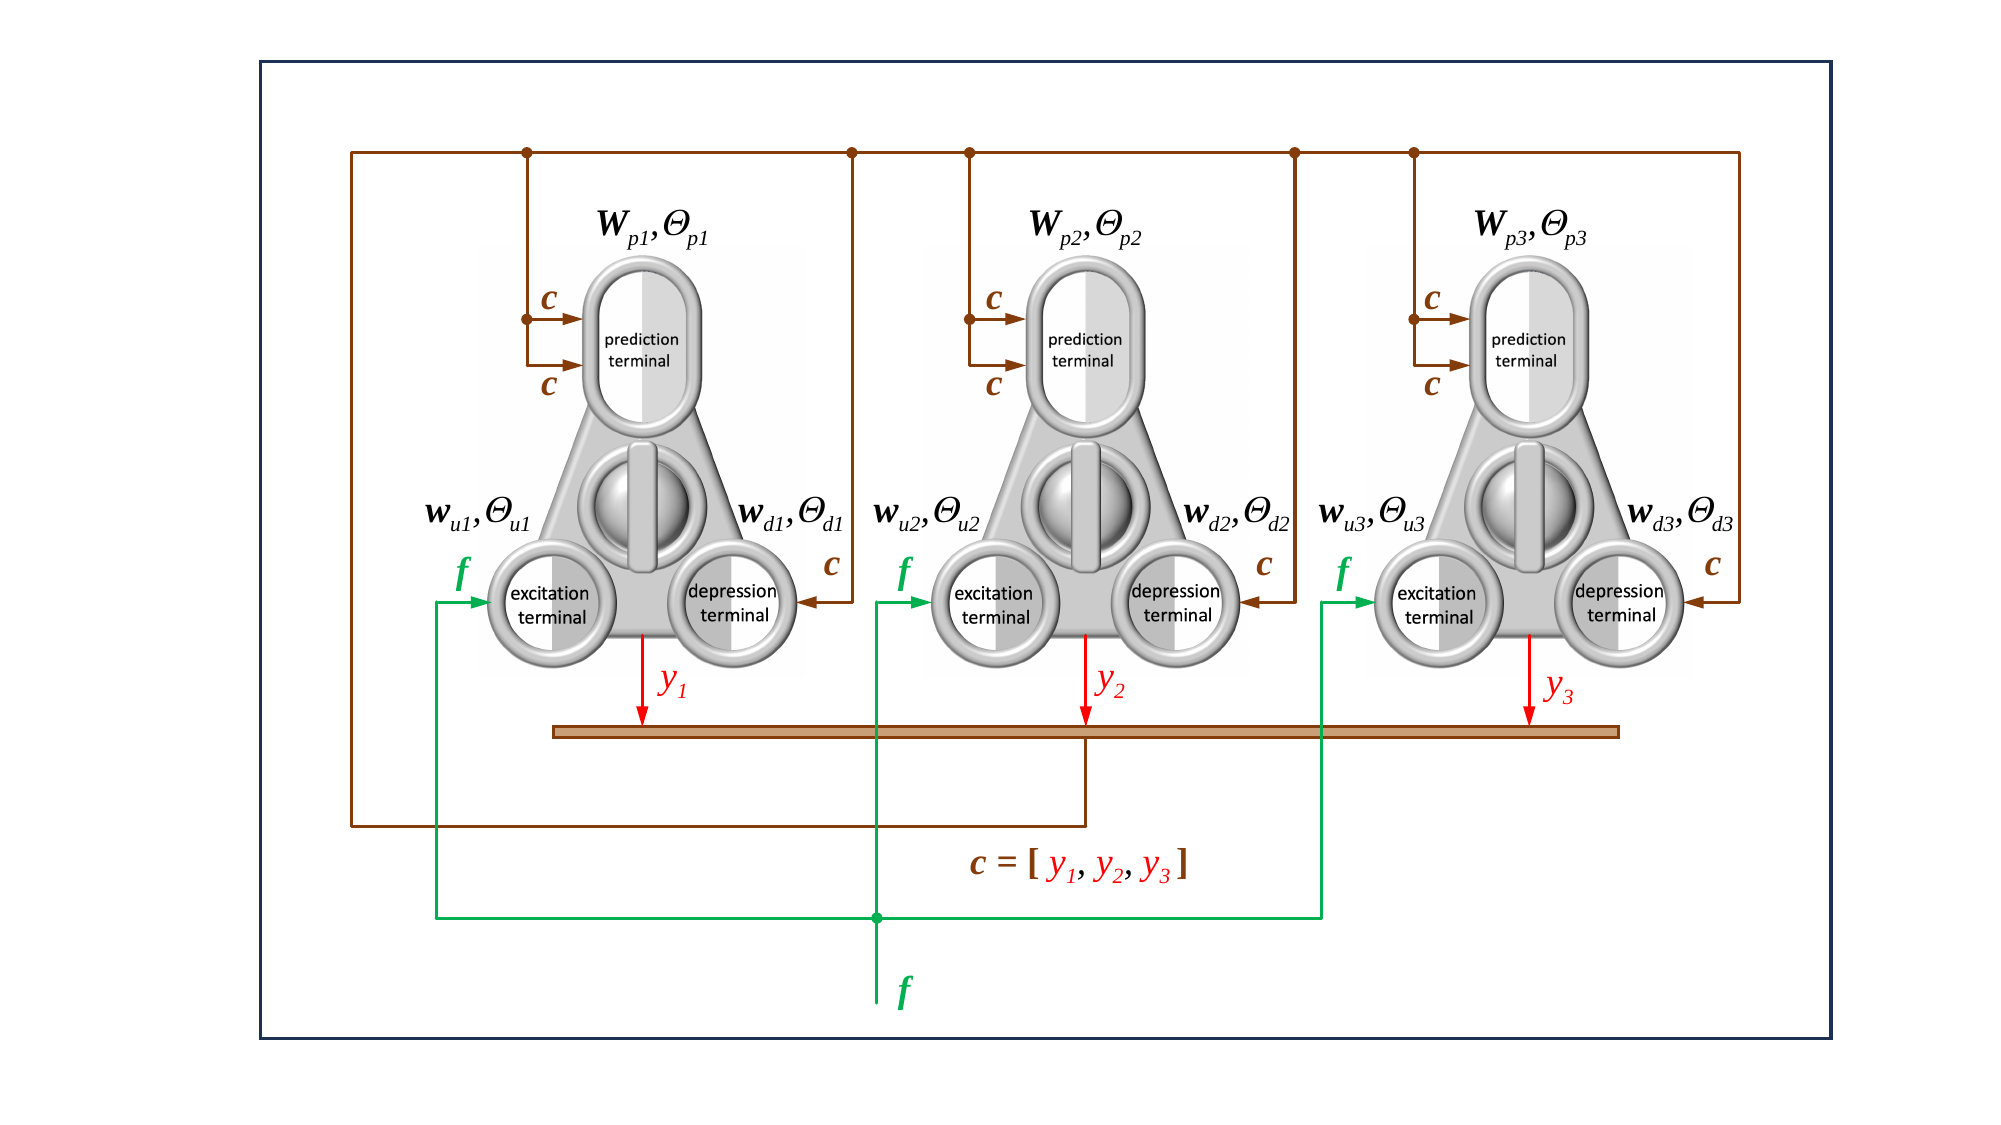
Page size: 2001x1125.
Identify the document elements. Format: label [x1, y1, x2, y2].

text_box [965, 148, 1300, 603]
text_box [522, 148, 857, 603]
text_box [876, 601, 932, 1004]
picture [1366, 246, 1693, 678]
text_box [1409, 148, 1740, 603]
text_box [436, 601, 492, 919]
text_box [260, 61, 1832, 1040]
picture [922, 246, 1249, 678]
text_box [1321, 601, 1377, 919]
picture [479, 246, 806, 678]
